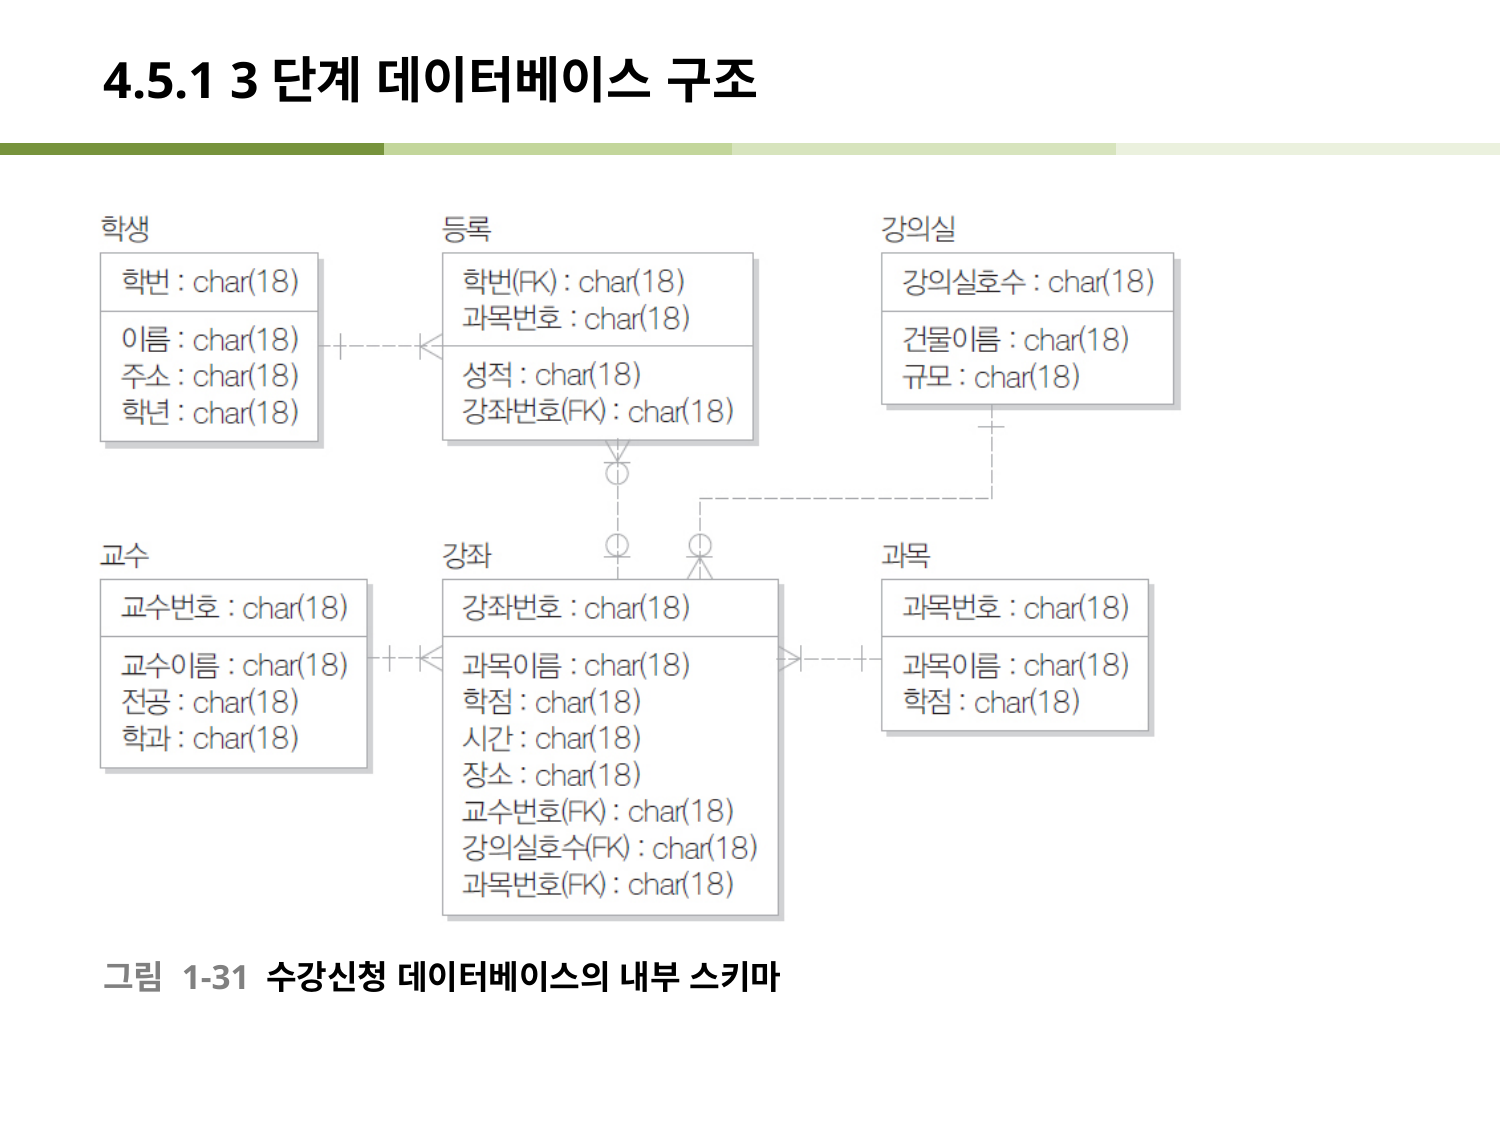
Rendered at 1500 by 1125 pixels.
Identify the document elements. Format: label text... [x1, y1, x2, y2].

picture [88, 202, 1194, 932]
title 4.5.1 3단계 데이터베이스 구조 [88, 32, 1330, 124]
text_box 그림 1-31 수강신청 데이터베이스의 내부 스키마 [88, 952, 396, 1000]
